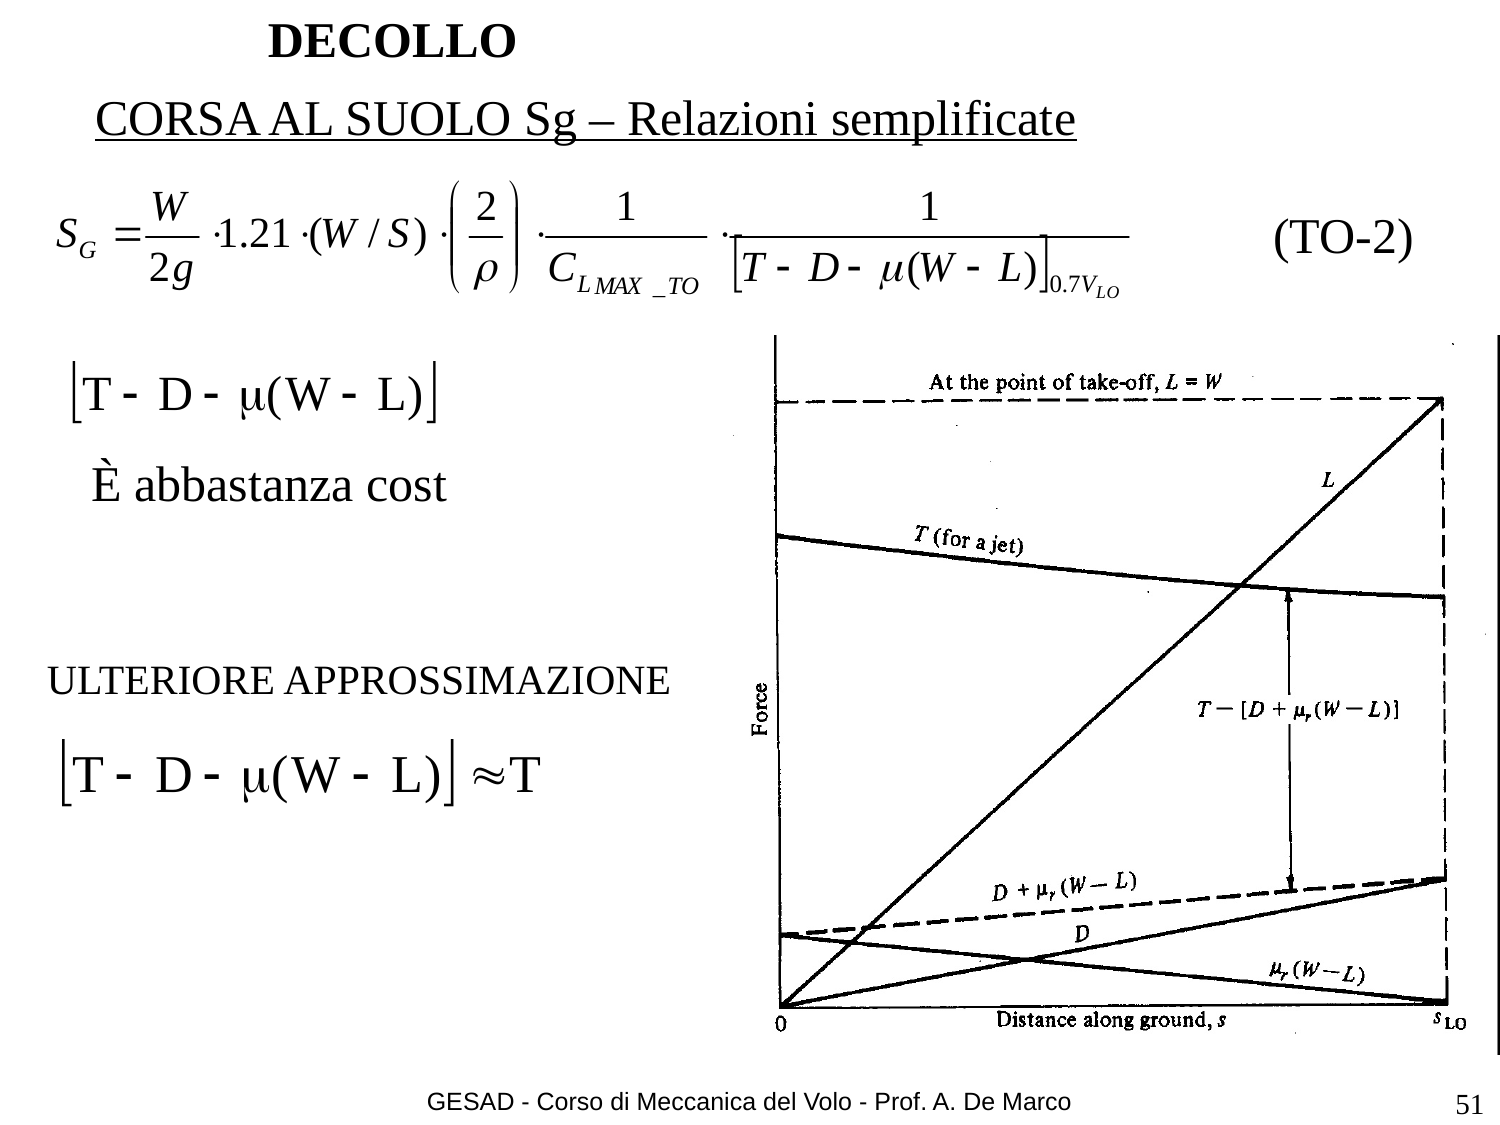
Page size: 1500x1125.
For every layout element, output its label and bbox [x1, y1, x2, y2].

slide_number [1312, 1077, 1500, 1125]
title [0, 1, 786, 75]
footer [300, 1077, 1200, 1125]
text_box [48, 172, 1138, 309]
text_box [32, 645, 687, 711]
picture [731, 335, 1500, 1055]
text_box [80, 78, 1092, 153]
text_box [52, 739, 550, 815]
text_box [0, 444, 731, 519]
text_box [64, 361, 444, 432]
text_box [1258, 196, 1442, 272]
